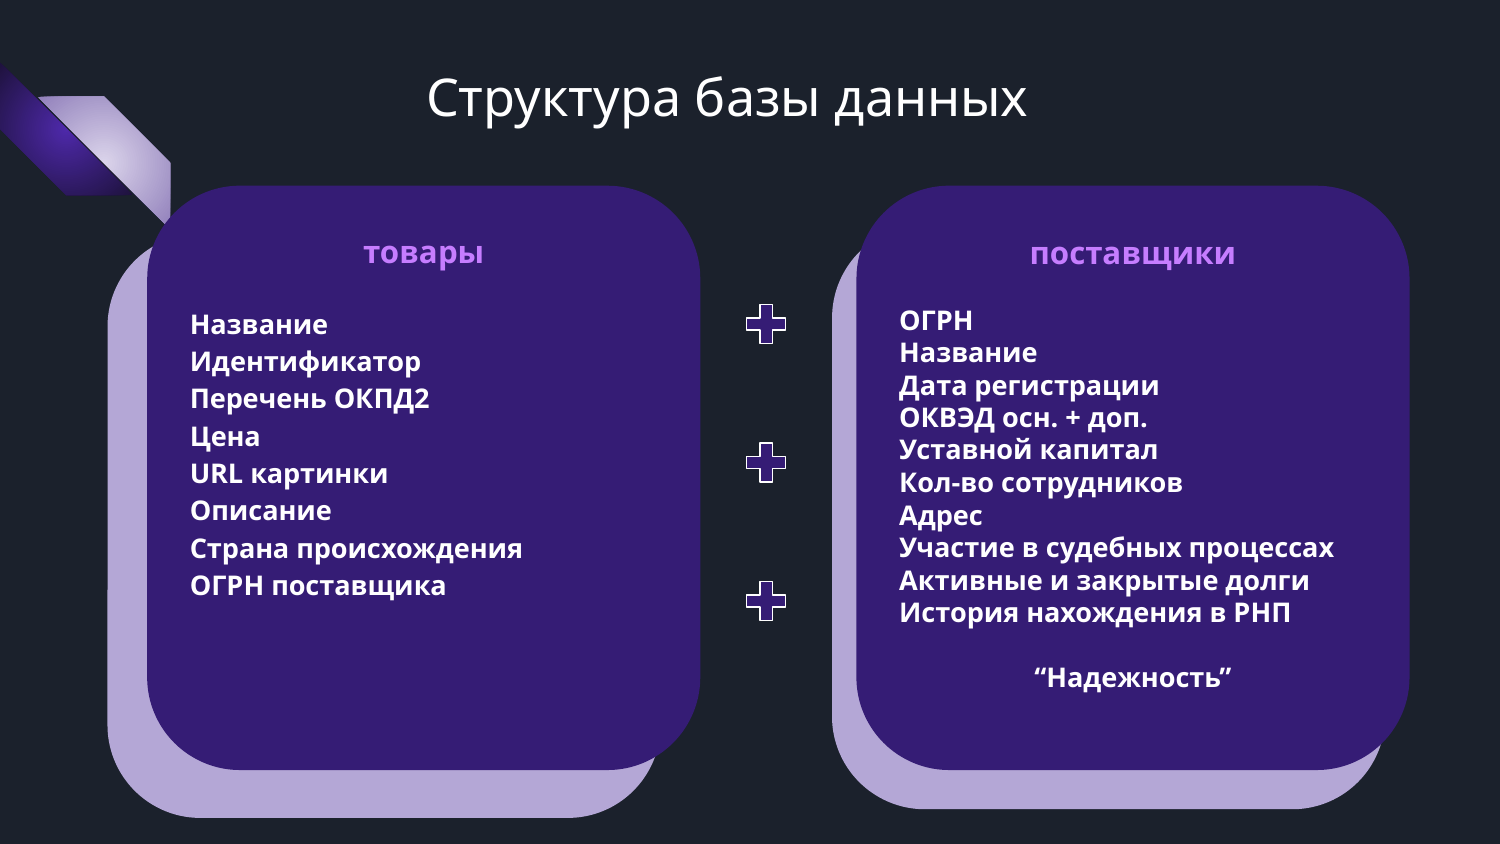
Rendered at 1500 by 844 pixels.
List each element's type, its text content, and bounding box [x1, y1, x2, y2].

title Структура базы данных [373, 49, 1082, 125]
text_box [746, 581, 786, 621]
text_box [832, 251, 1380, 809]
text_box поставщики ОГРН Название Дата регистрации ОКВЭД осн. + доп. Уставной капитал Кол-во сотрудников Адрес Участие в судебных процессах Активные и закрытые долги История нахождения в РНП “Надежность” [857, 186, 1409, 770]
text_box [746, 304, 786, 344]
text_box товары Название Идентификатор Перечень ОКПД2 Цена URL картинки Описание Страна происхождения ОГРН поставщика [147, 186, 700, 770]
text_box [746, 443, 786, 482]
text_box [108, 247, 655, 818]
